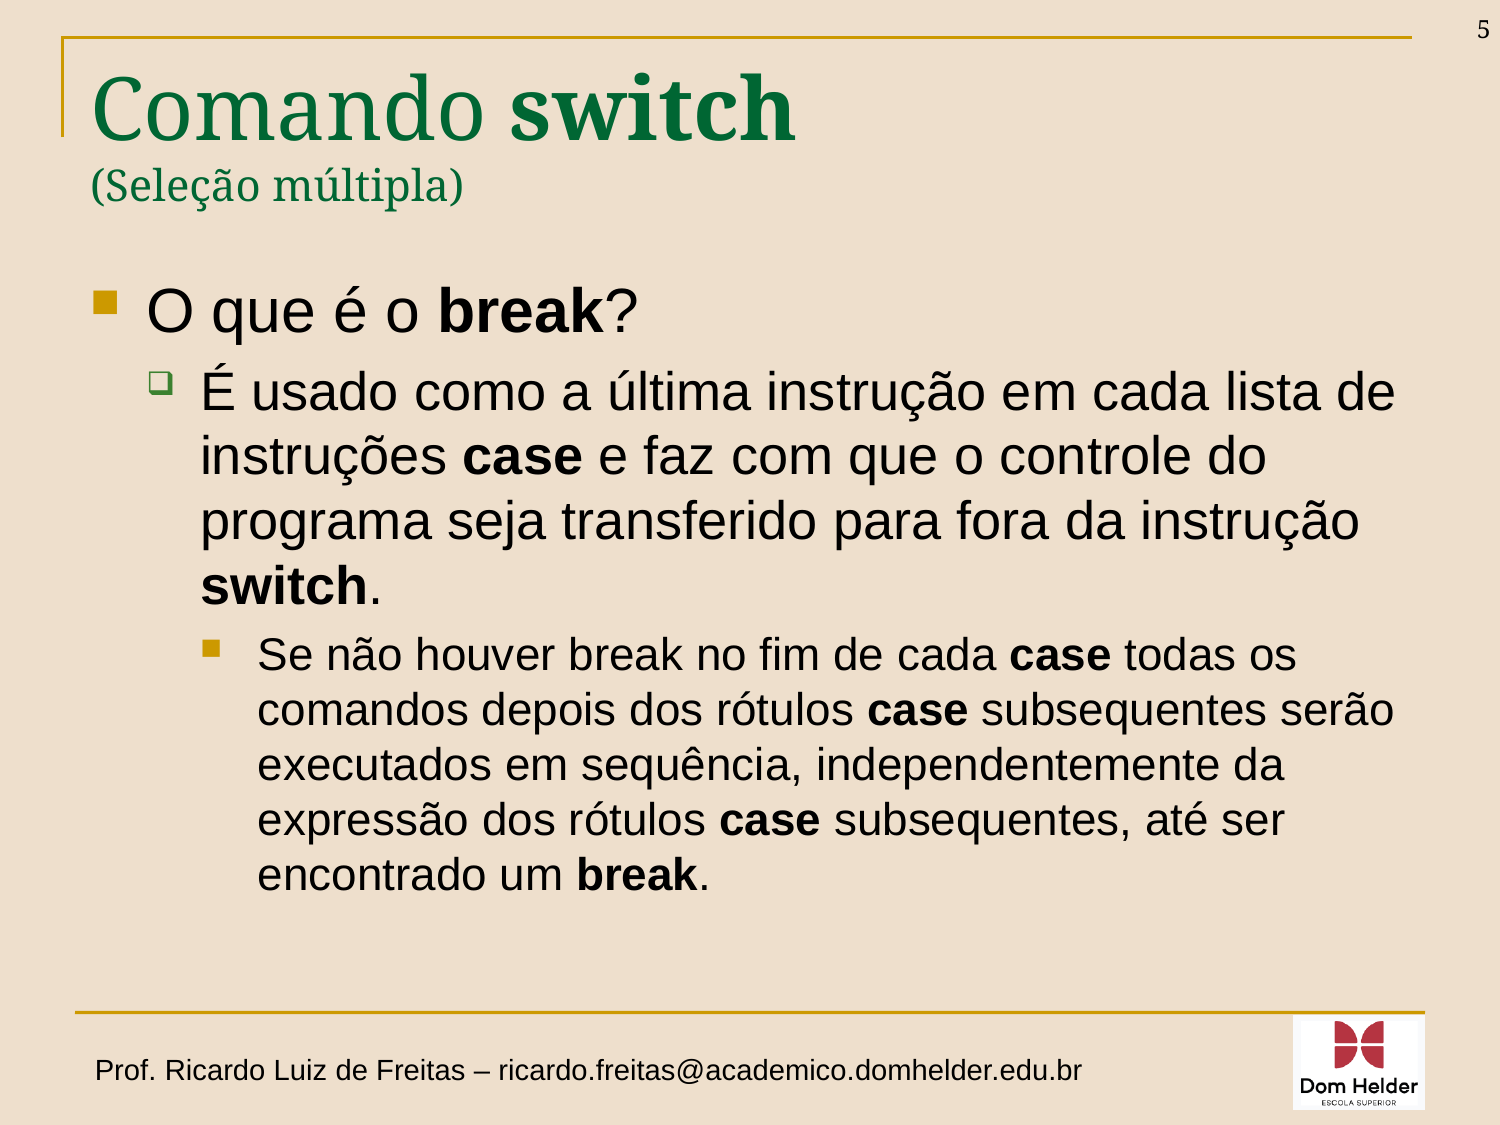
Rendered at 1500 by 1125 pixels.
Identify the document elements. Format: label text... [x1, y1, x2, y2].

picture [1293, 1015, 1425, 1110]
slide_number 5 [1392, 0, 1500, 55]
list O que é o break? É usado como a última instrução em cada lista de instruções case e faz com que o controle do programa seja transferido para fora da instrução switch. Se não houver break no fim de cada case todas os comandos depois dos rótulos case subsequentes serão executados em sequência, independentemente da expressão dos rótulos case subsequentes, até ser encontrado um break. [75, 262, 1425, 1006]
title Comando switch (Seleção múltipla) [75, 45, 1425, 233]
